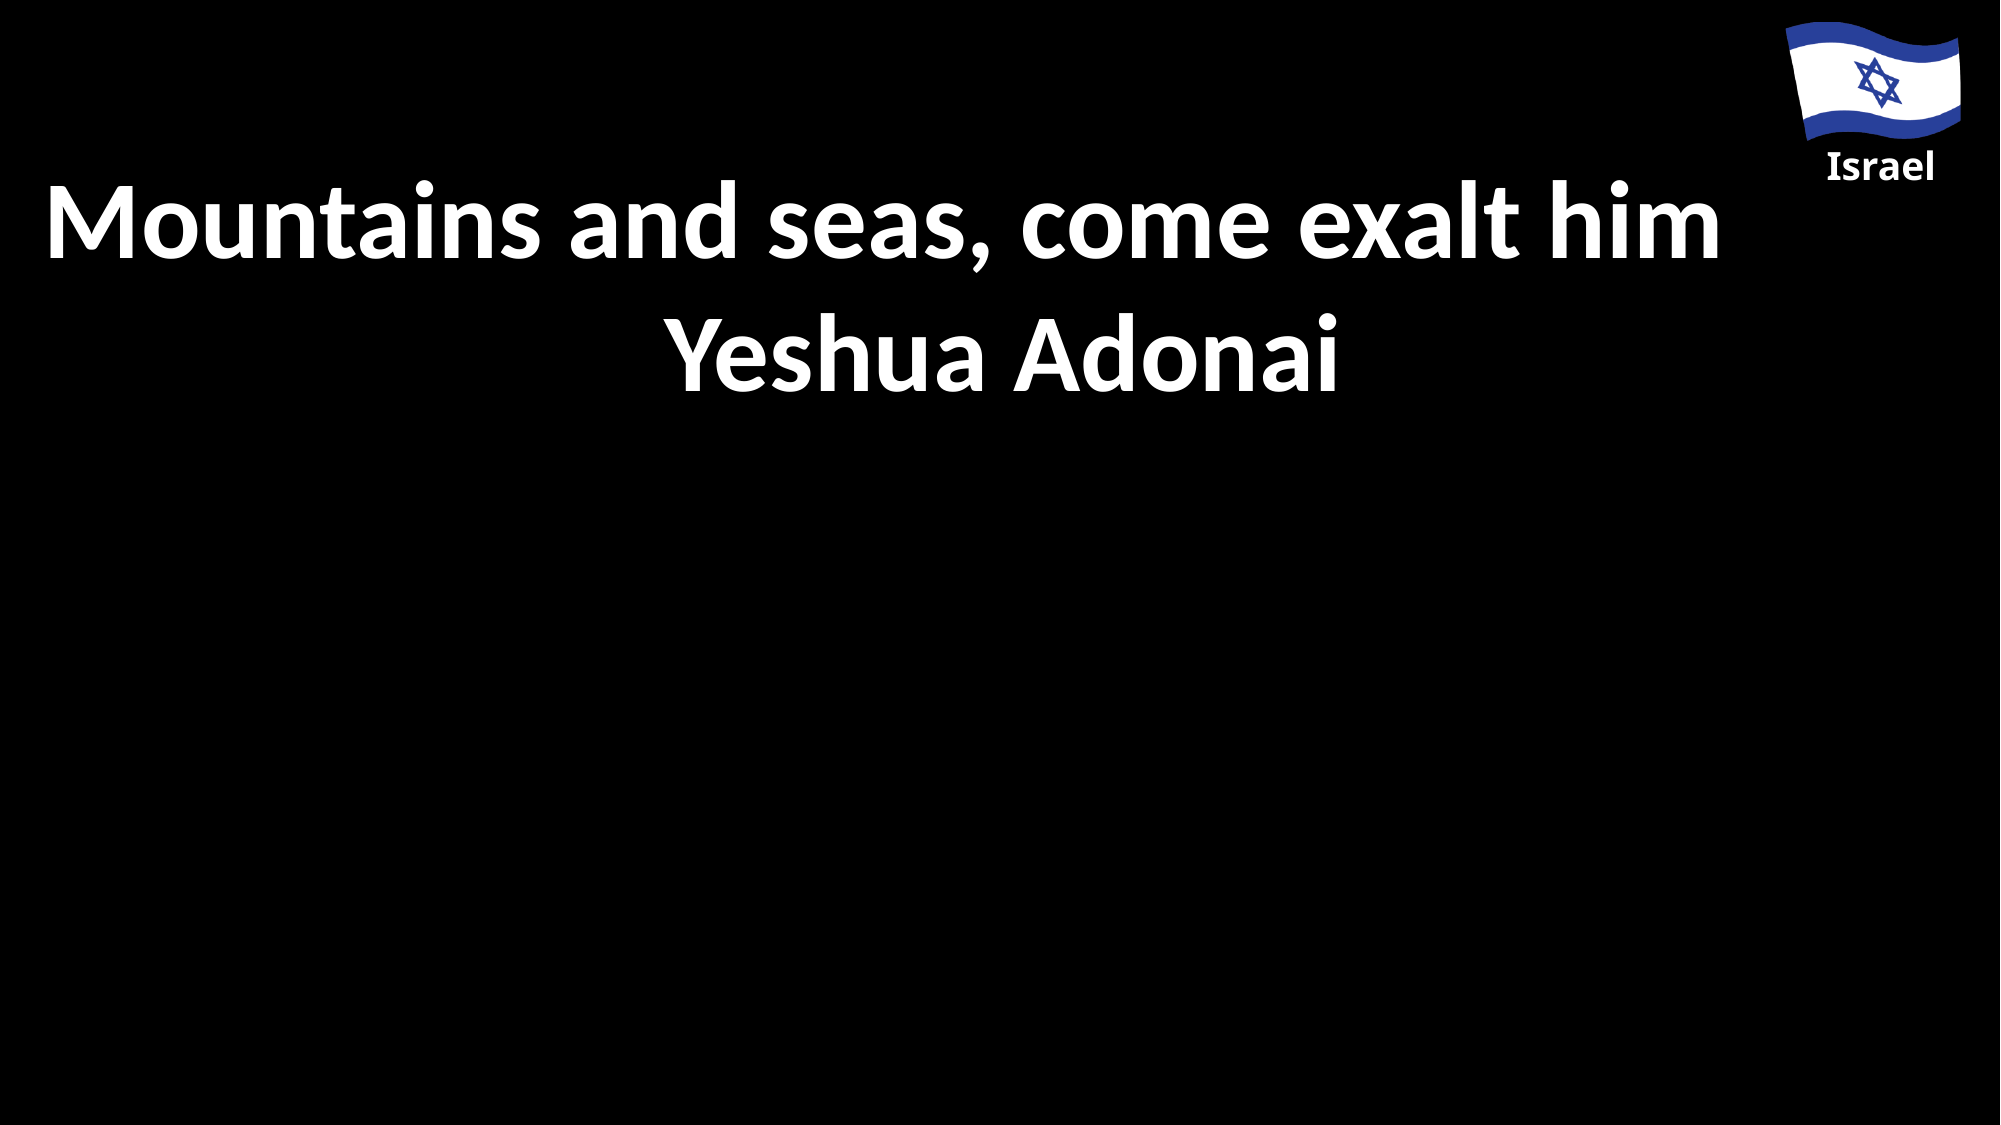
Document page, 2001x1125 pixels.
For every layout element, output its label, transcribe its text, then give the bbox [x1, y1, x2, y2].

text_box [1785, 21, 1961, 197]
list Mountains and seas, come exalt him Yeshua Adonai [29, 103, 2000, 458]
